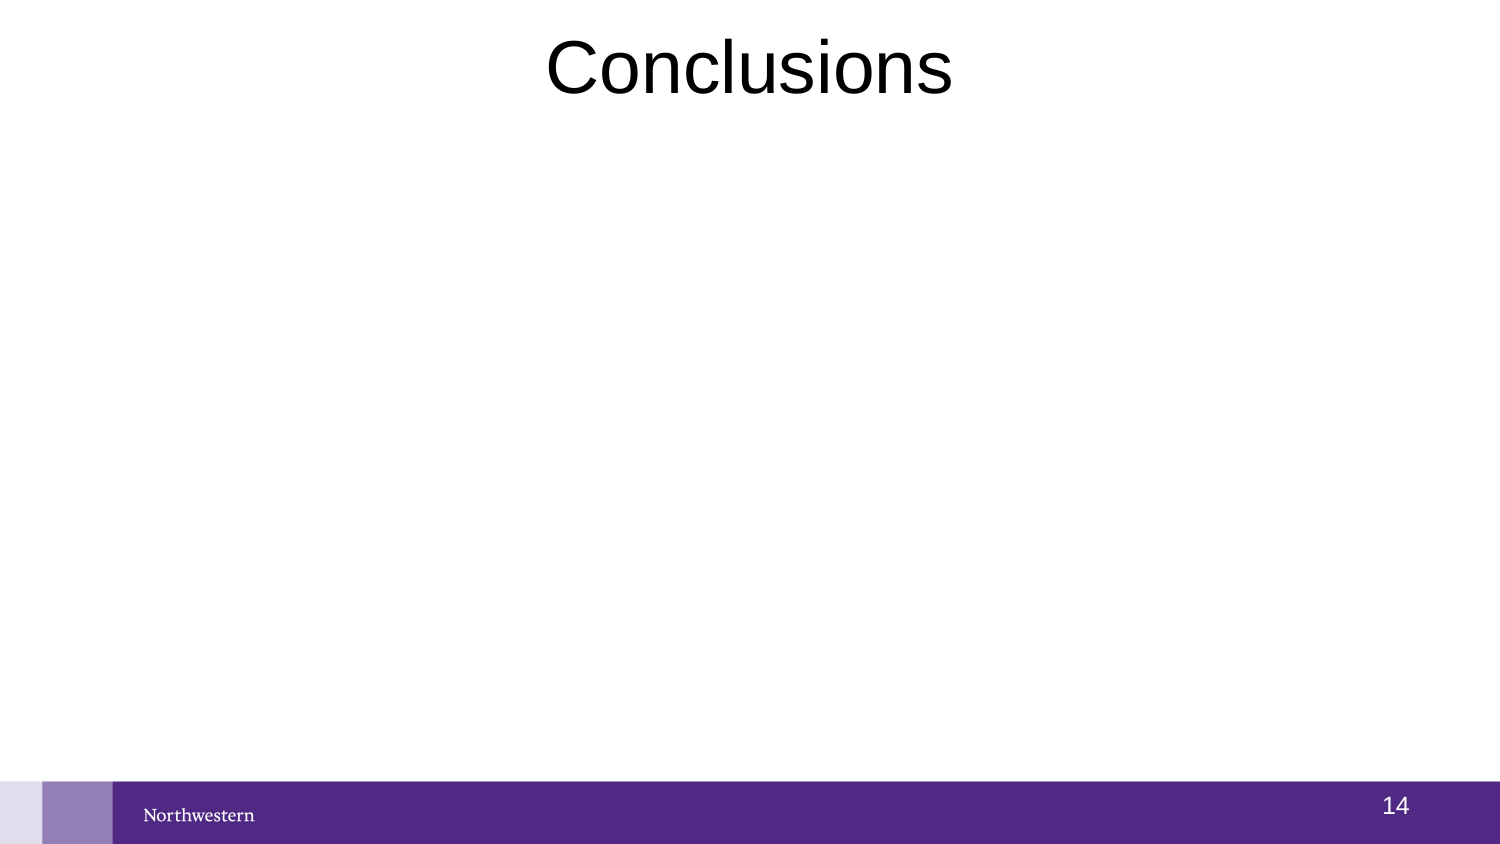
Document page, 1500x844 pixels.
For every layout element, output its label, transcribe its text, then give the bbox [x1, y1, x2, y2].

picture [0, 0, 1500, 844]
title Conclusions [75, 33, 1425, 94]
slide_number 13 [1074, 782, 1425, 827]
